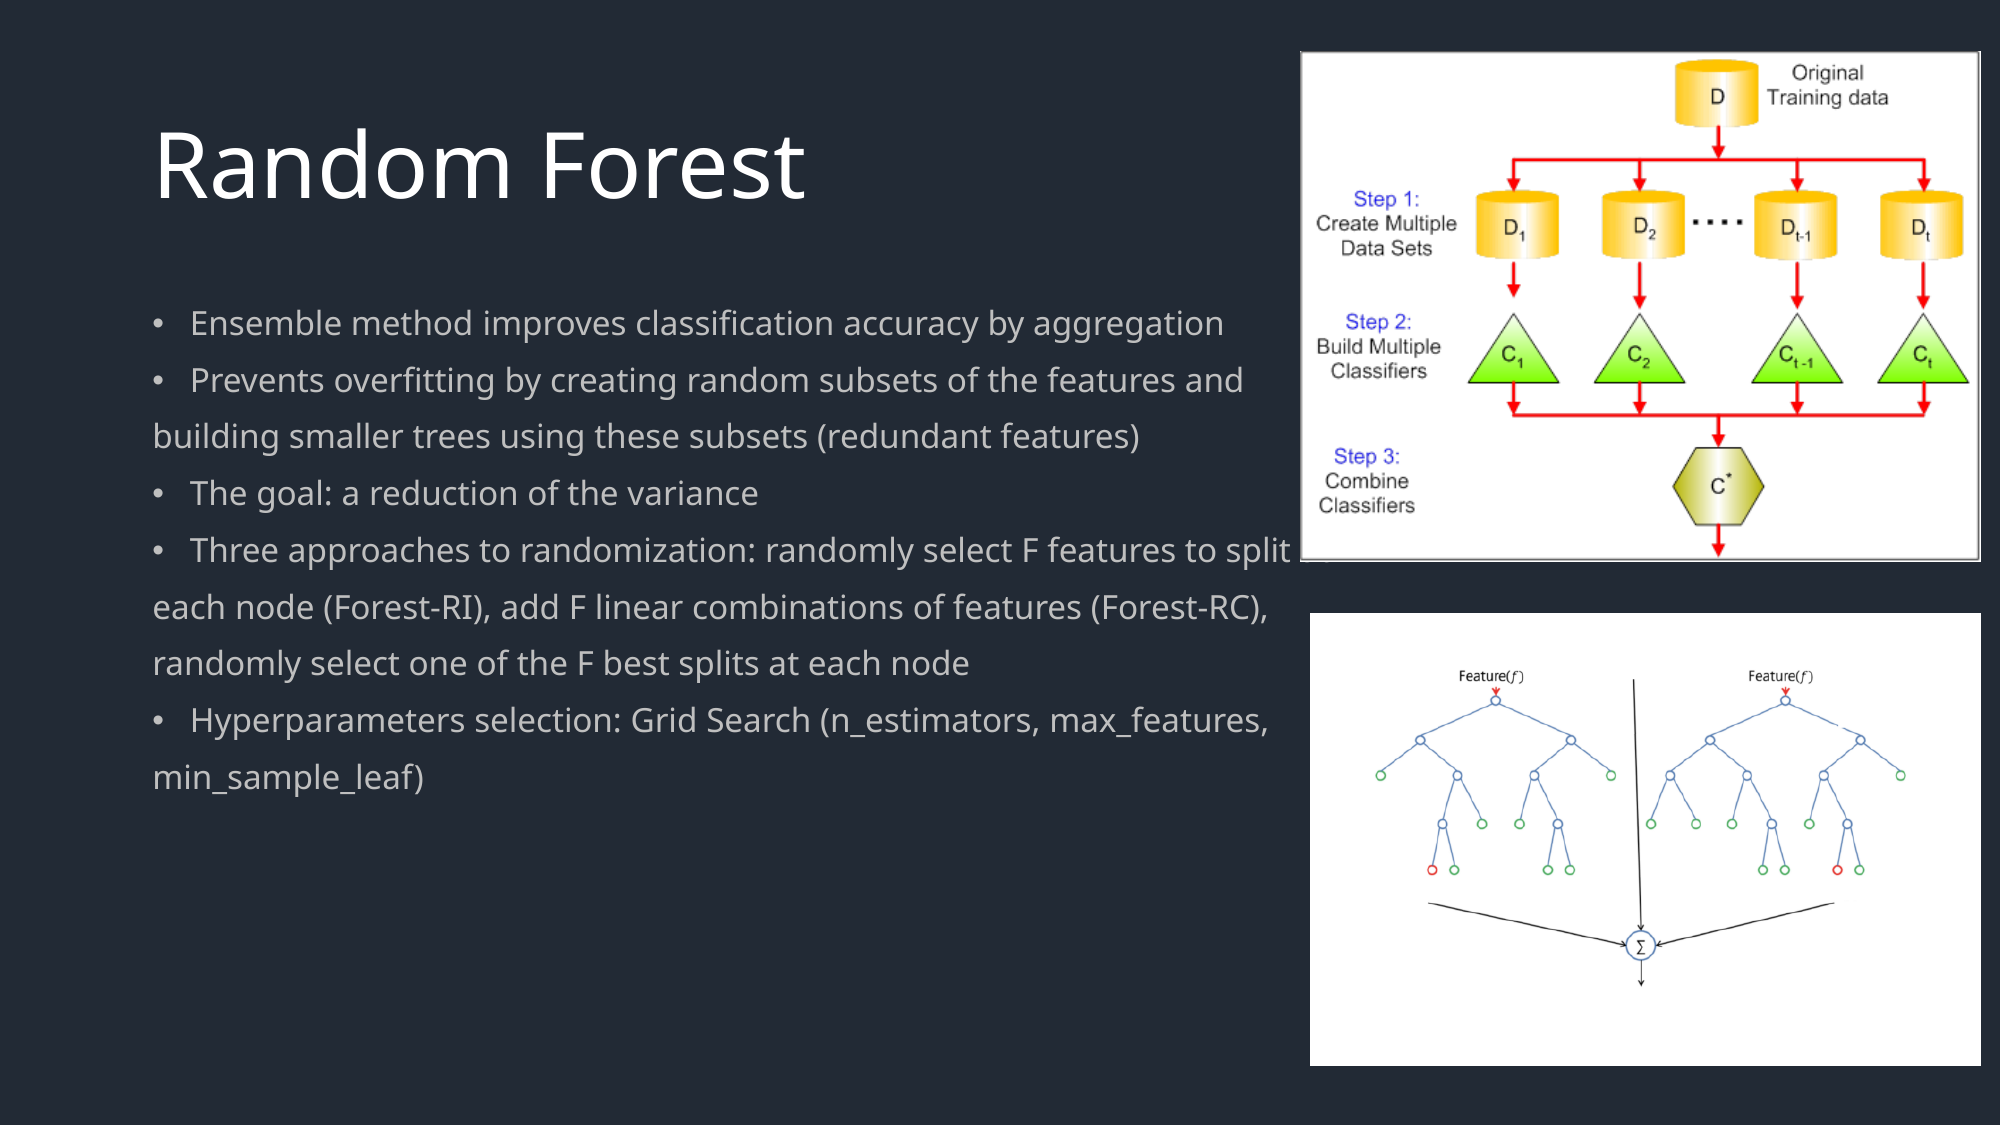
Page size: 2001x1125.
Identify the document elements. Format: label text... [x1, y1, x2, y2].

picture [1310, 613, 1981, 1066]
title Random Forest [137, 59, 1300, 278]
list Ensemble method improves classification accuracy by aggregation Prevents overfitting by creating random subsets of the features and building smaller trees using these subsets (redundant features) The goal: a reduction of the variance Three approaches to randomization: randomly select F features to split at each node (Forest-RI), add F linear combinations of features (Forest-RC), randomly select one of the F best splits at each node Hyperparameters selection: Grid Search (n_estimators, max_features, min_sample_leaf) [137, 299, 1863, 1014]
picture [1300, 51, 1981, 562]
